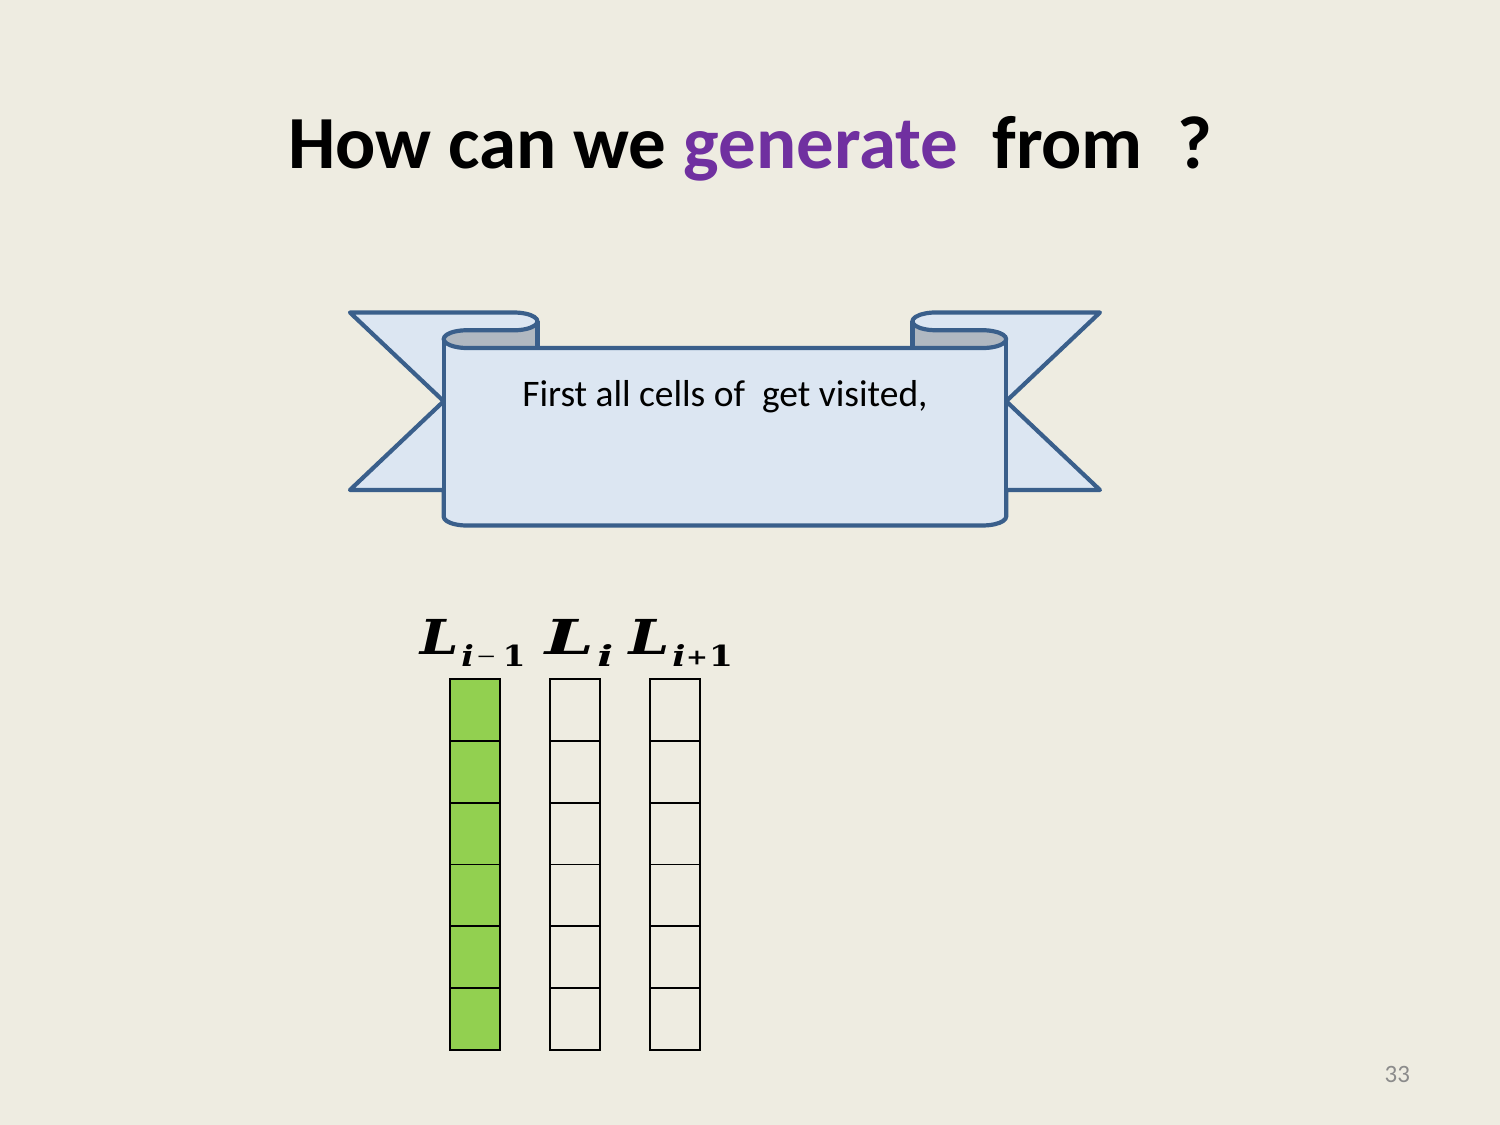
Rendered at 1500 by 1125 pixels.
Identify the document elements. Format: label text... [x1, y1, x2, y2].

table_cell [551, 865, 599, 925]
table_cell [551, 927, 599, 987]
table_cell [551, 742, 599, 802]
table_header [451, 680, 499, 740]
table_cell [451, 865, 499, 925]
table_cell [651, 742, 699, 802]
table_header [551, 680, 599, 740]
table_cell [551, 989, 599, 1049]
table_header [651, 680, 699, 740]
table_cell [651, 989, 699, 1049]
table_cell [651, 804, 699, 864]
table_cell [651, 927, 699, 987]
slide_number 33 [1074, 1042, 1425, 1103]
table_cell [551, 804, 599, 864]
table_cell [451, 742, 499, 802]
table_cell [451, 989, 499, 1049]
table_cell [451, 804, 499, 864]
table_cell [651, 865, 699, 925]
list [75, 262, 1425, 1005]
table_cell [451, 927, 499, 987]
